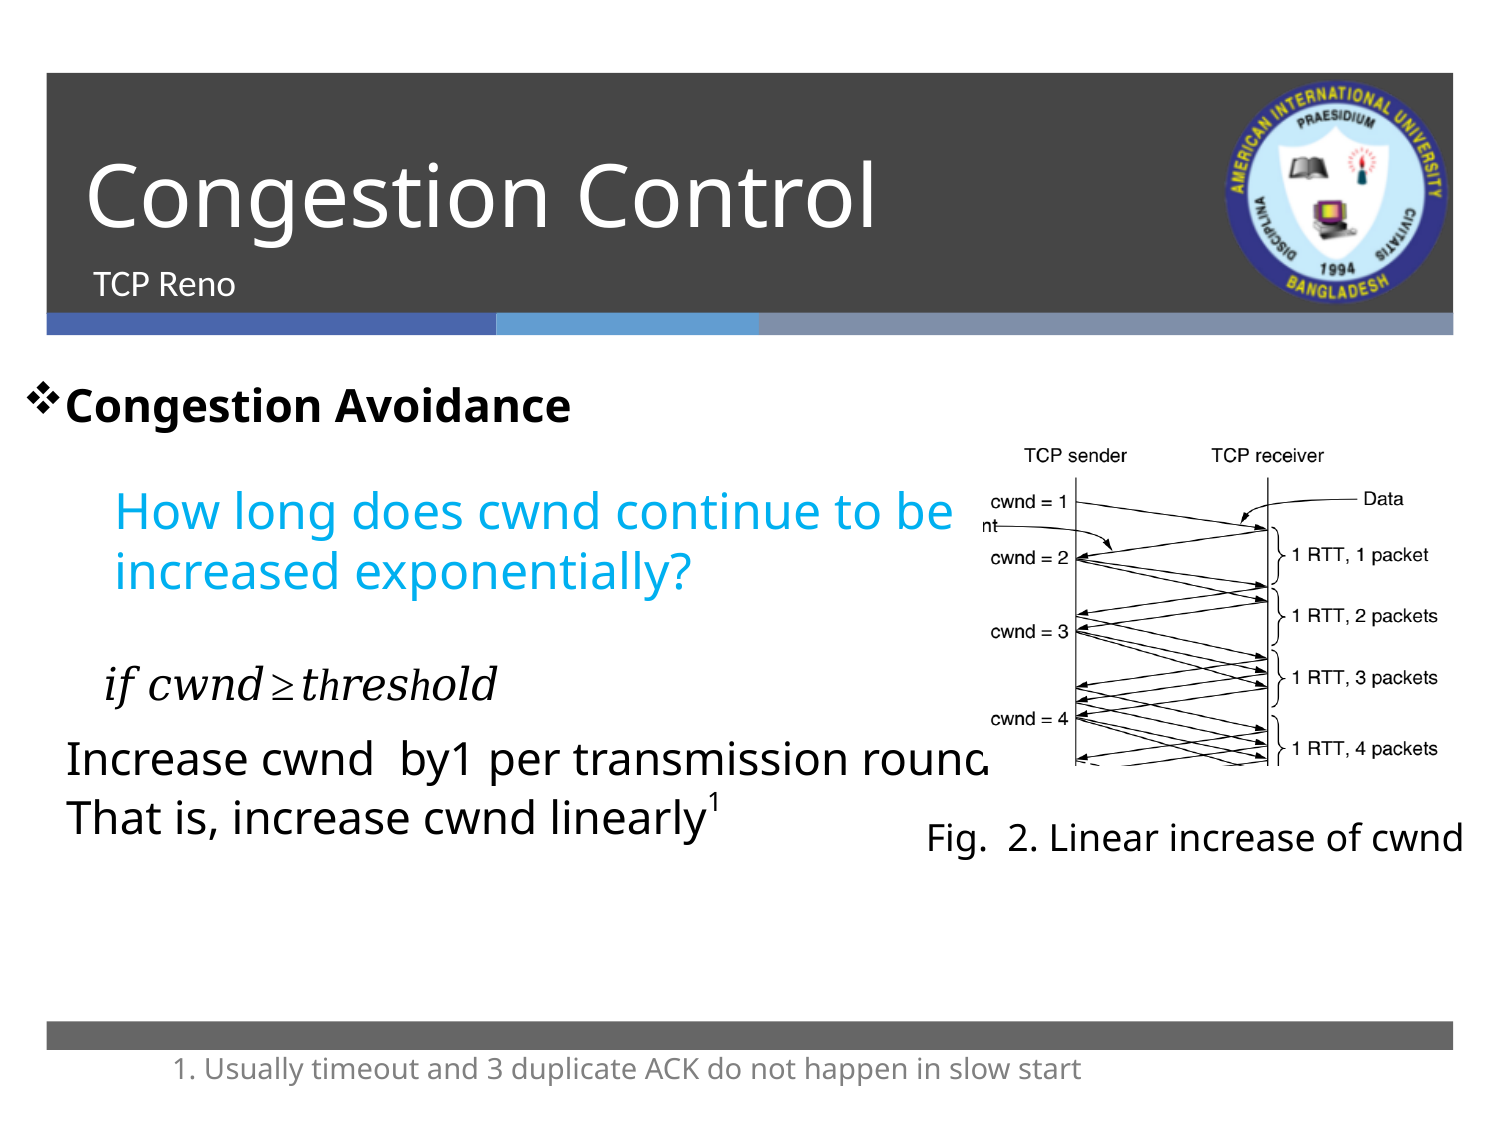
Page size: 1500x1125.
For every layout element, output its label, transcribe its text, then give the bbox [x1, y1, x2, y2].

title Congestion Control [69, 73, 1351, 253]
picture [983, 433, 1447, 767]
picture [1351, 75, 1454, 310]
text_box Fig. 2. Linear increase of cwnd [910, 806, 1480, 867]
text_box How long does cwnd continue to be increased exponentially? [25, 472, 971, 607]
subtitle TCP Reno [78, 251, 1351, 331]
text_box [103, 659, 903, 850]
text_box 1. Usually timeout and 3 duplicate ACK do not happen in slow start [157, 1043, 1419, 1093]
text_box Congestion Avoidance [8, 369, 599, 439]
